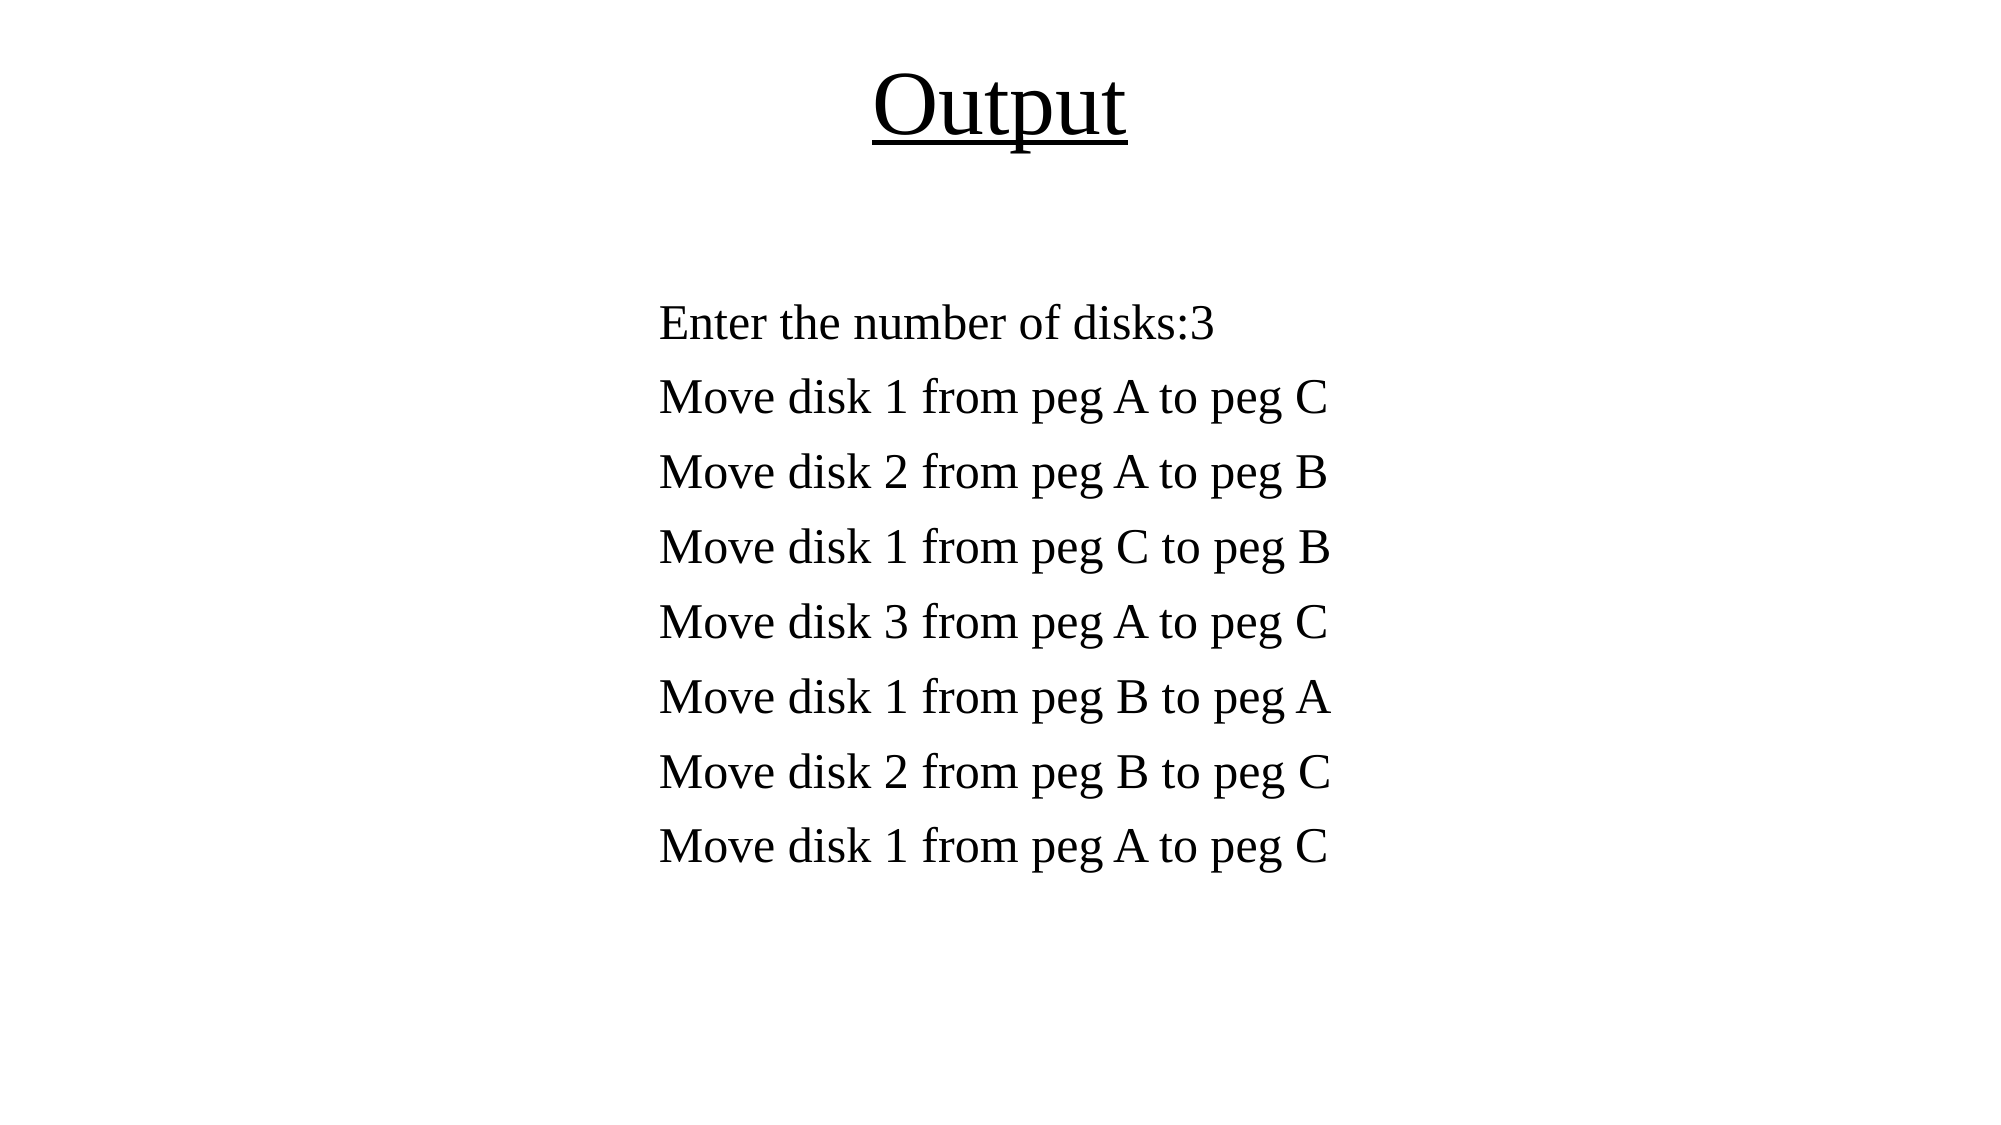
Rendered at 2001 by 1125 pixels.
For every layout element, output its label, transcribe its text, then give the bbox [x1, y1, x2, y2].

list Enter the number of disks:3 Move disk 1 from peg A to peg C Move disk 2 from peg A to peg B Move disk 1 from peg C to peg B Move disk 3 from peg A to peg C Move disk 1 from peg B to peg A Move disk 2 from peg B to peg C Move disk 1 from peg A to peg C [643, 288, 1357, 903]
title Output [137, 44, 1863, 166]
